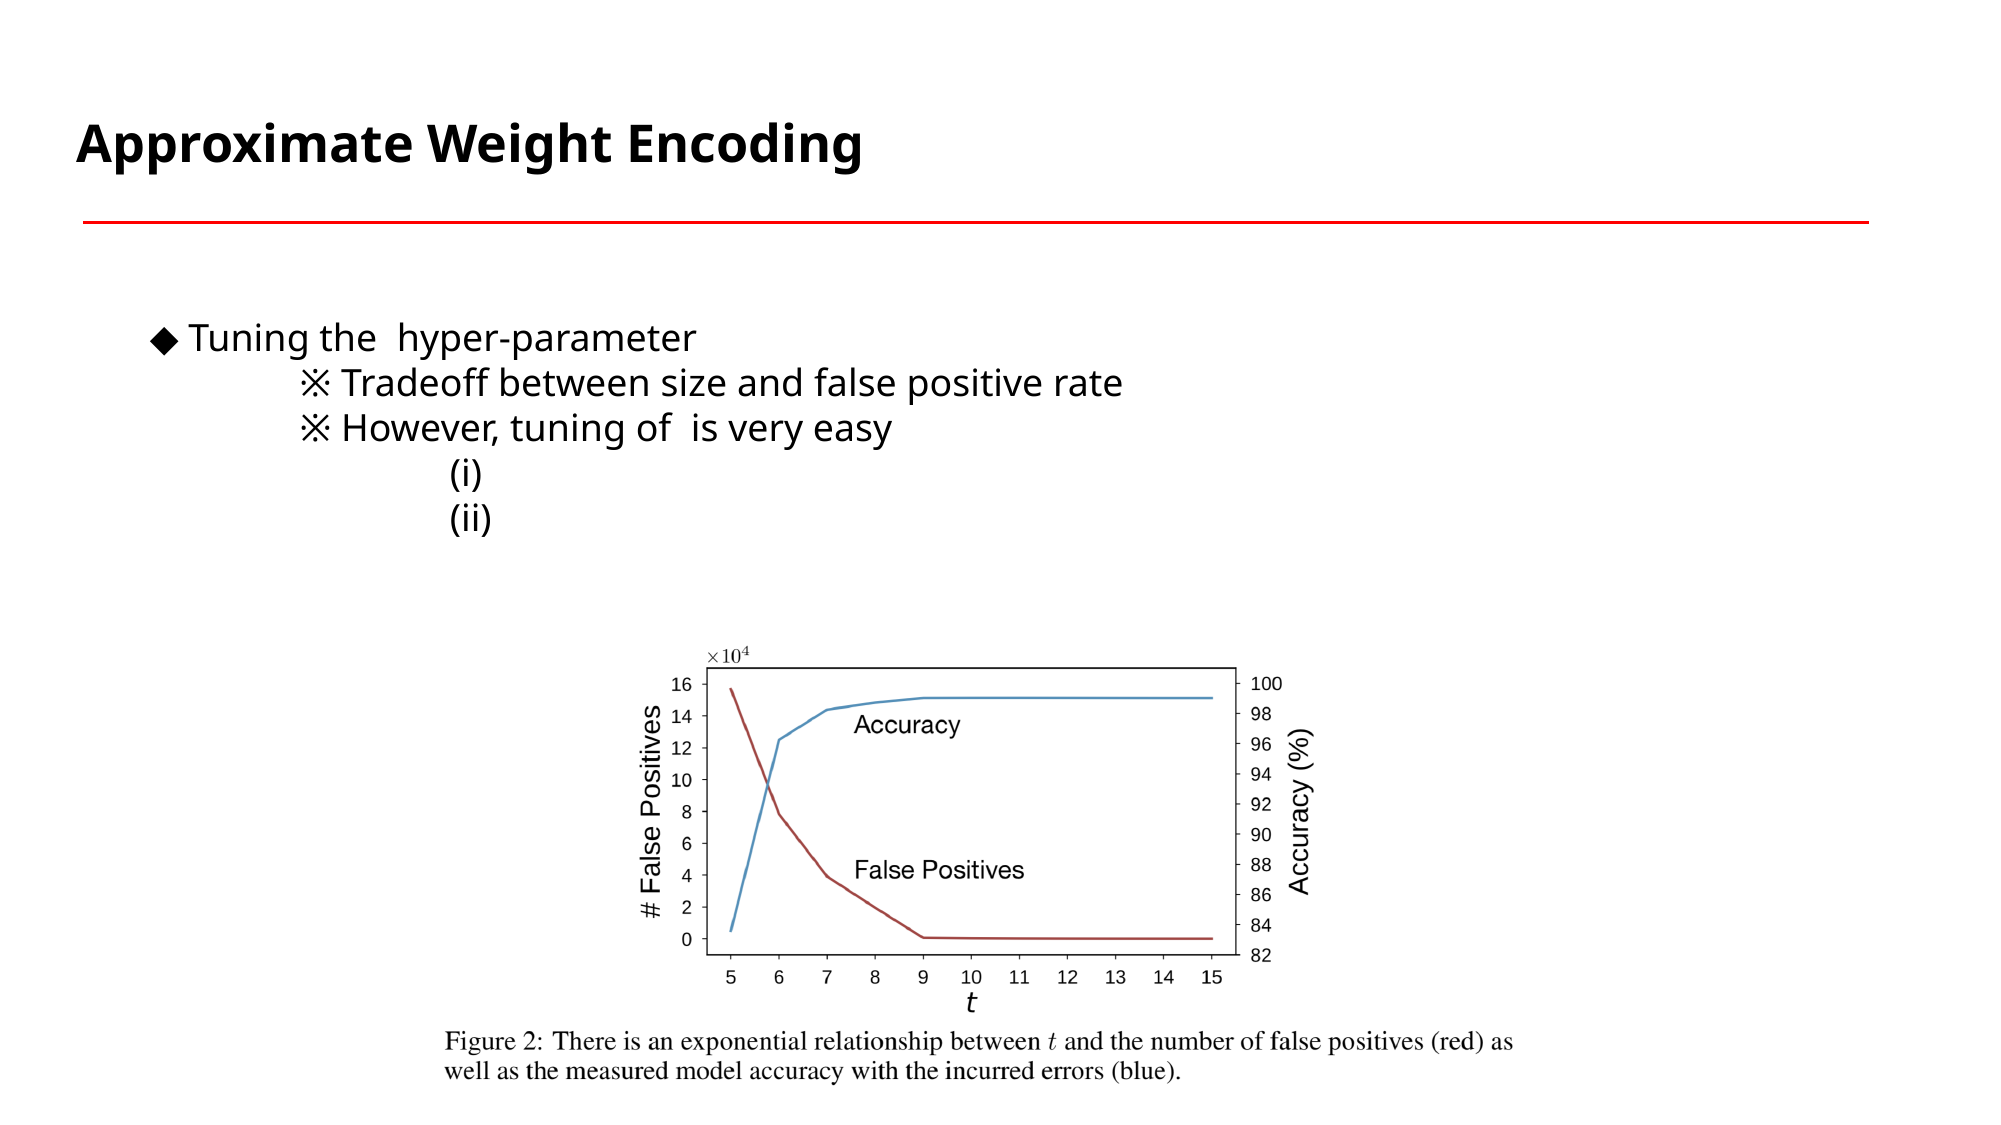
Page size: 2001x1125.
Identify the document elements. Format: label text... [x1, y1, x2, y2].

text_box Approximate Weight Encoding [62, 103, 880, 181]
picture [434, 629, 1518, 1097]
